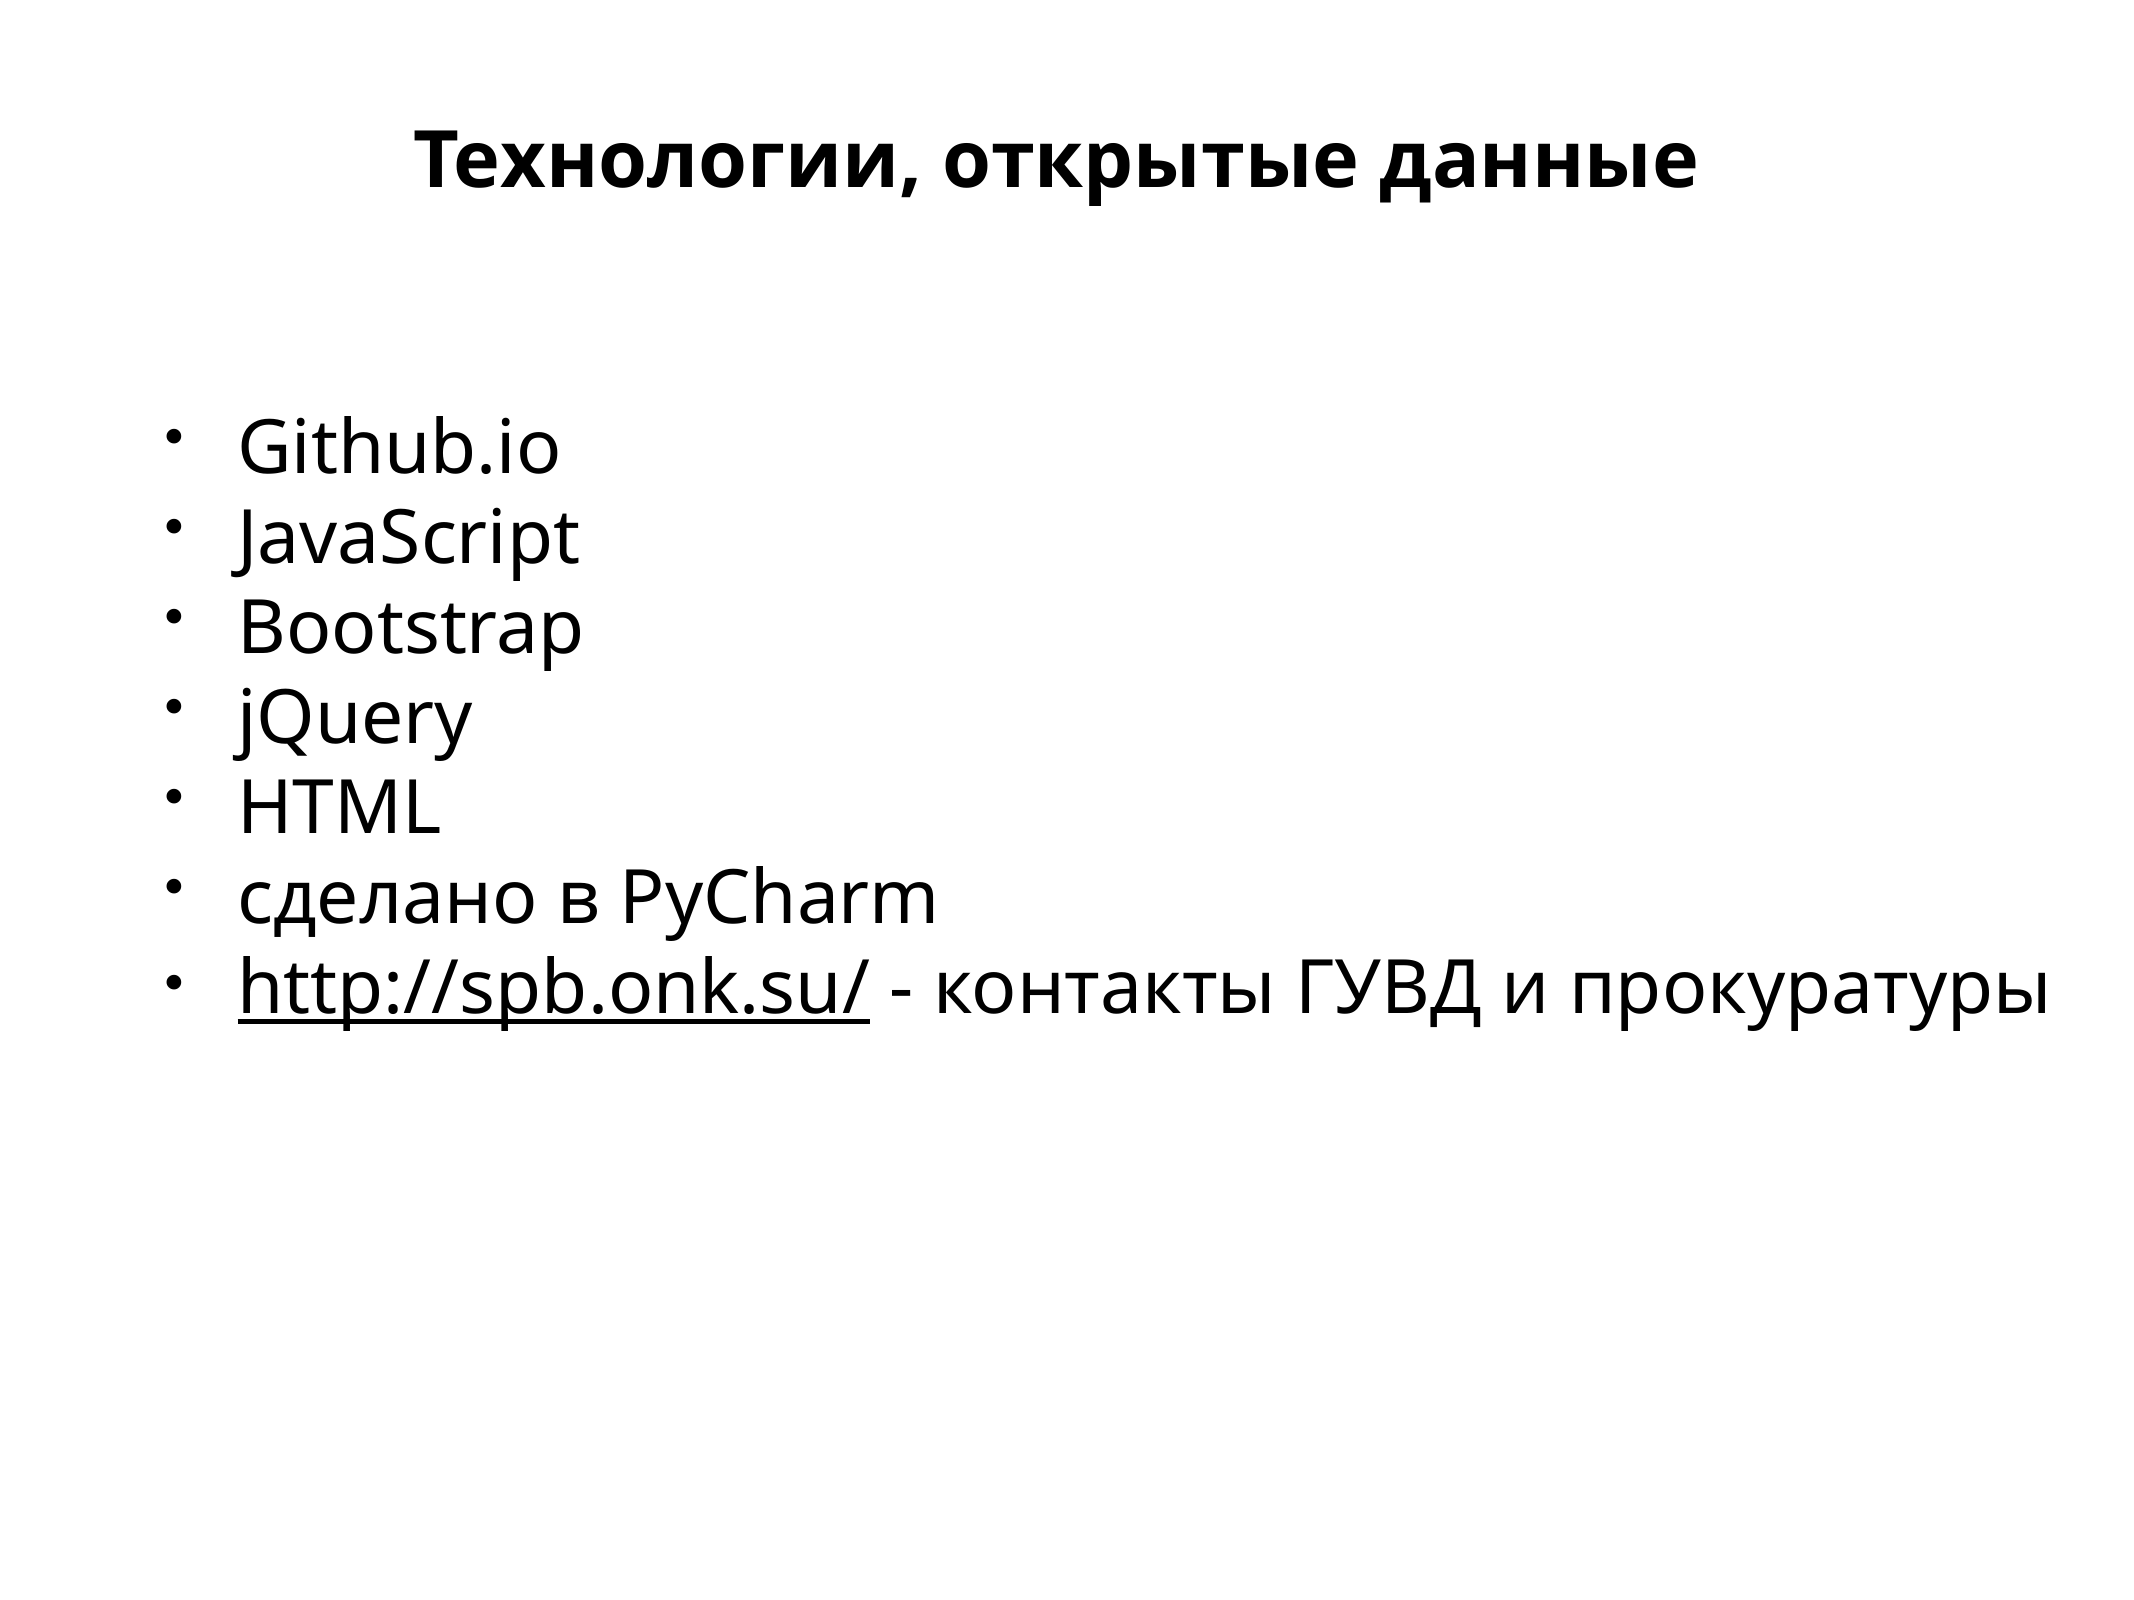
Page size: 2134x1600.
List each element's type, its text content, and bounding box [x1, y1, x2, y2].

list Технологии, открытые данные [207, 107, 1926, 295]
text_box Github.io JavaScript Bootstrap jQuery HTML сделано в PyCharm http://spb.onk.su/ - контакты ГУВД и прокуратуры [156, 390, 2062, 1049]
